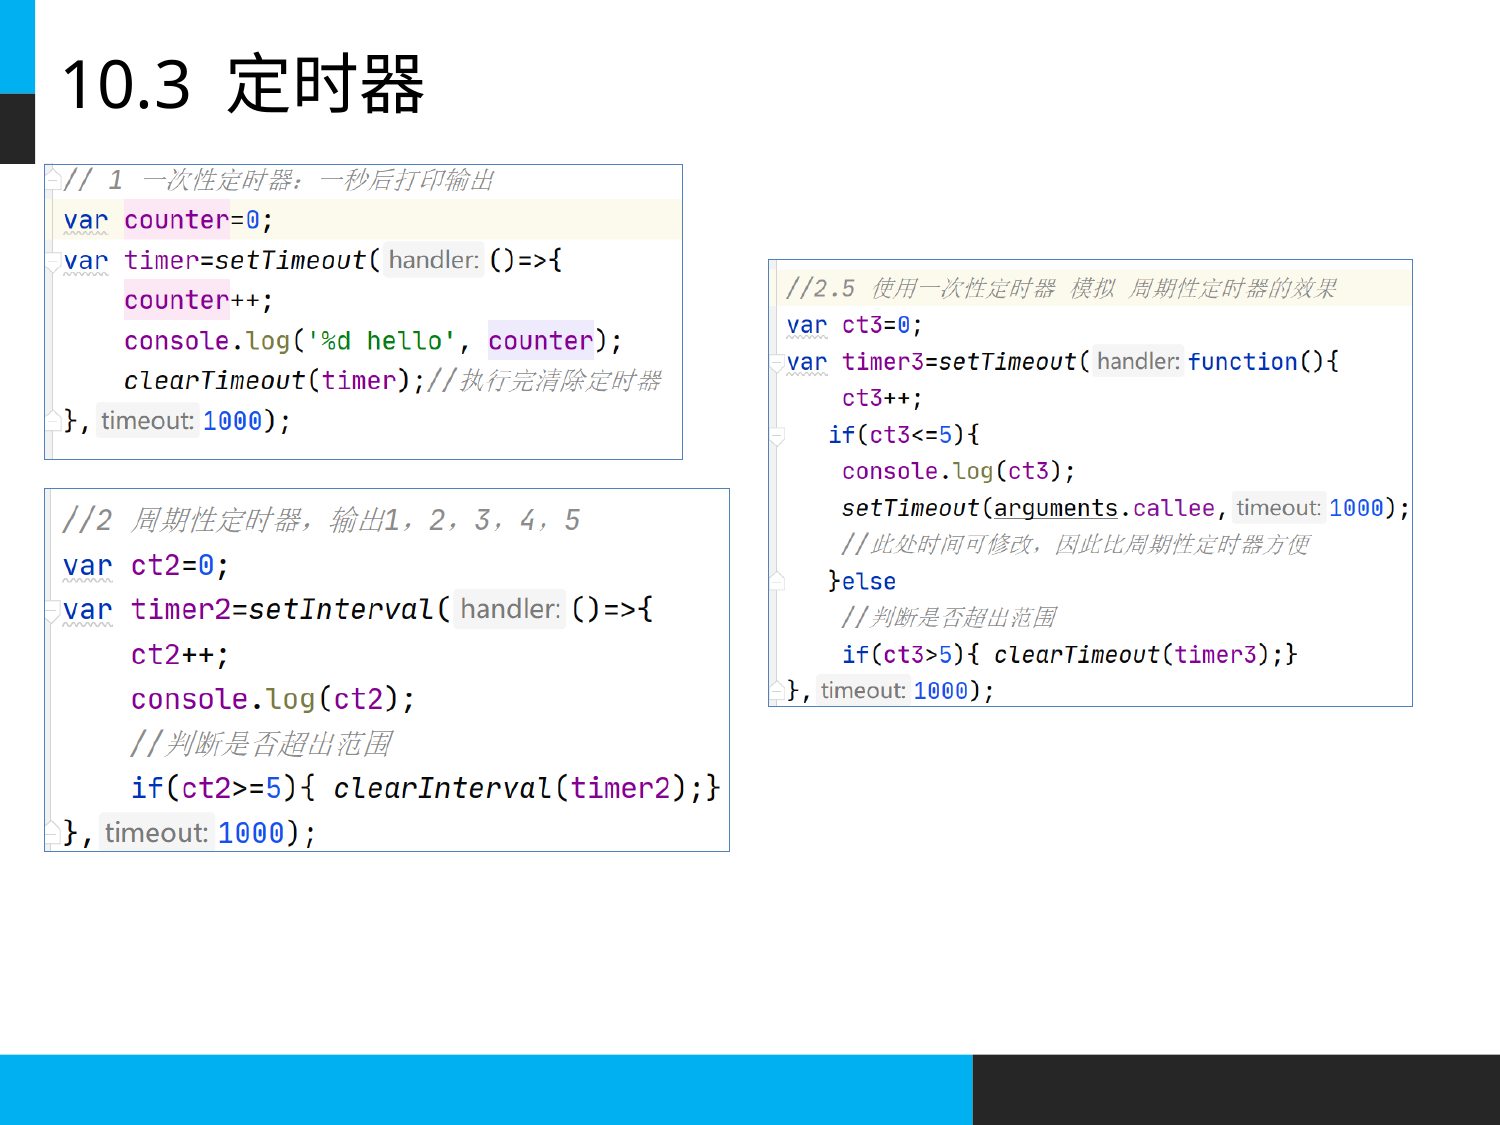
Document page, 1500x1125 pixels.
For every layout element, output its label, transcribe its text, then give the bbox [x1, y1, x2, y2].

picture [44, 163, 683, 460]
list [44, 488, 730, 852]
title 10.3 定时器 [44, 0, 1454, 164]
picture [767, 259, 1414, 707]
